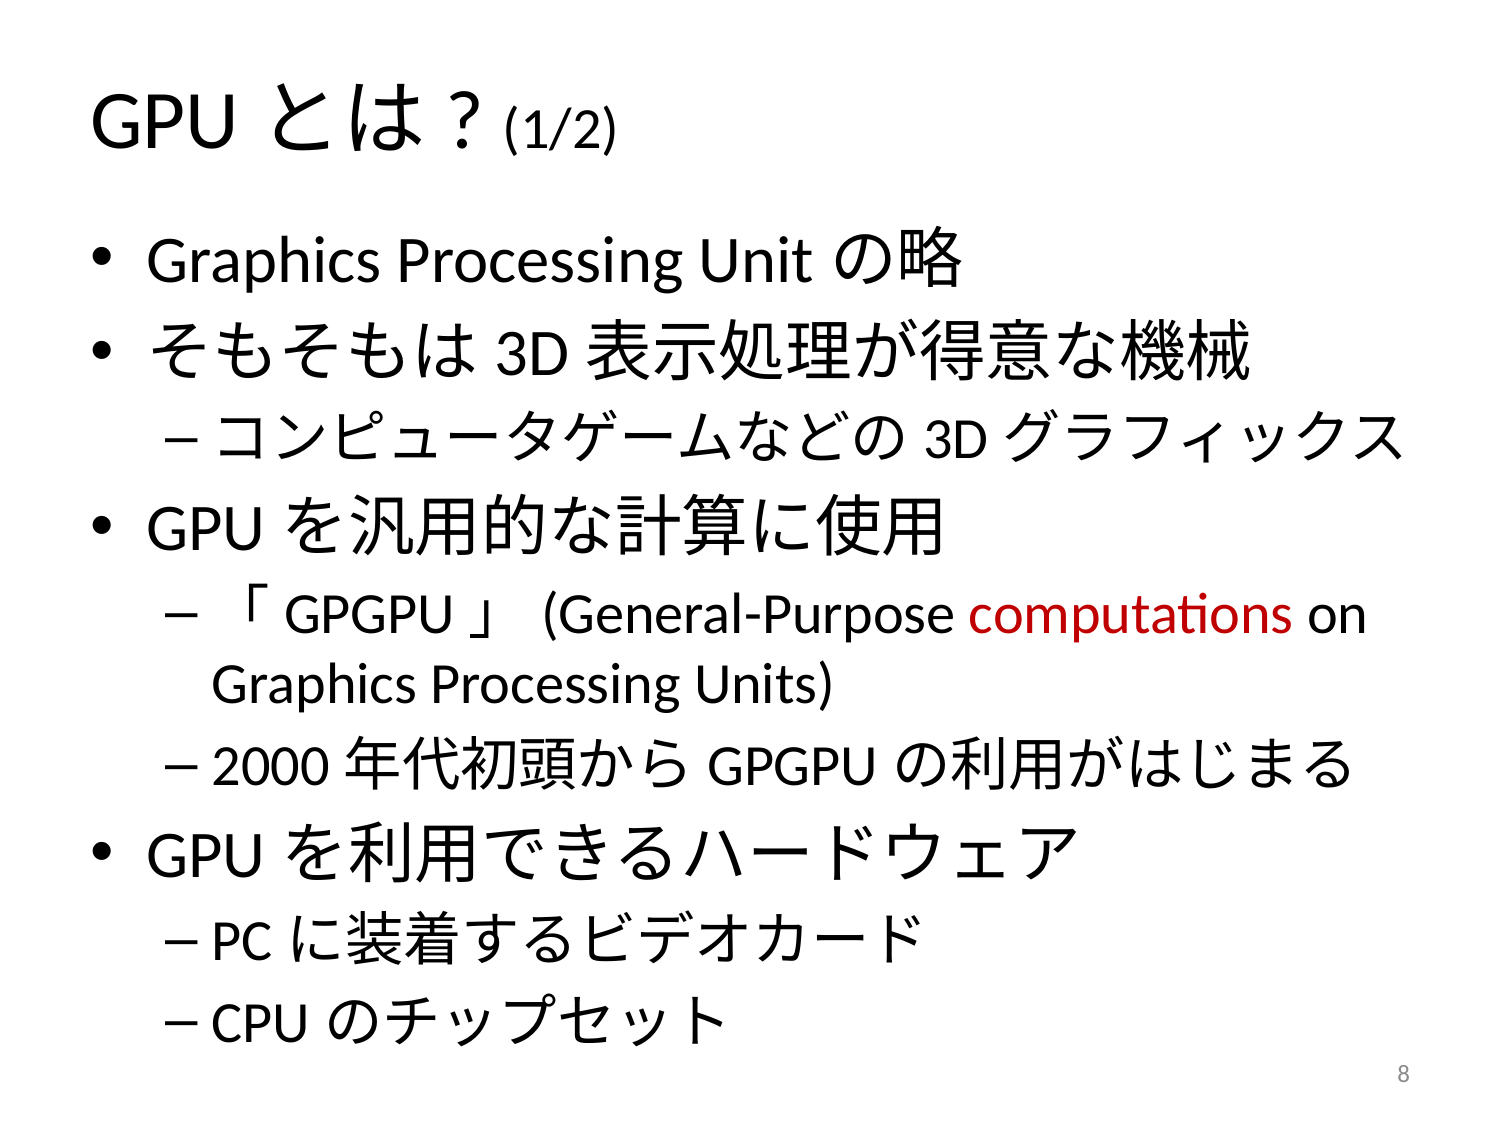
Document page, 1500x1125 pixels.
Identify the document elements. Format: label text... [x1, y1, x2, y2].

title GPUとは? (1/2) [74, 44, 1426, 185]
list Graphics Processing Unitの略 そもそもは3D表示処理が得意な機械 コンピュータゲームなどの3Dグラフィックス GPUを汎用的な計算に使用 「GPGPU」(General-Purpose computations on Graphics Processing Units) 2000年代初頭からGPGPUの利用がはじまる GPUを利用できるハードウェア PCに装着するビデオカード CPUのチップセット [74, 207, 1426, 1036]
slide_number 7 [1074, 1042, 1425, 1103]
